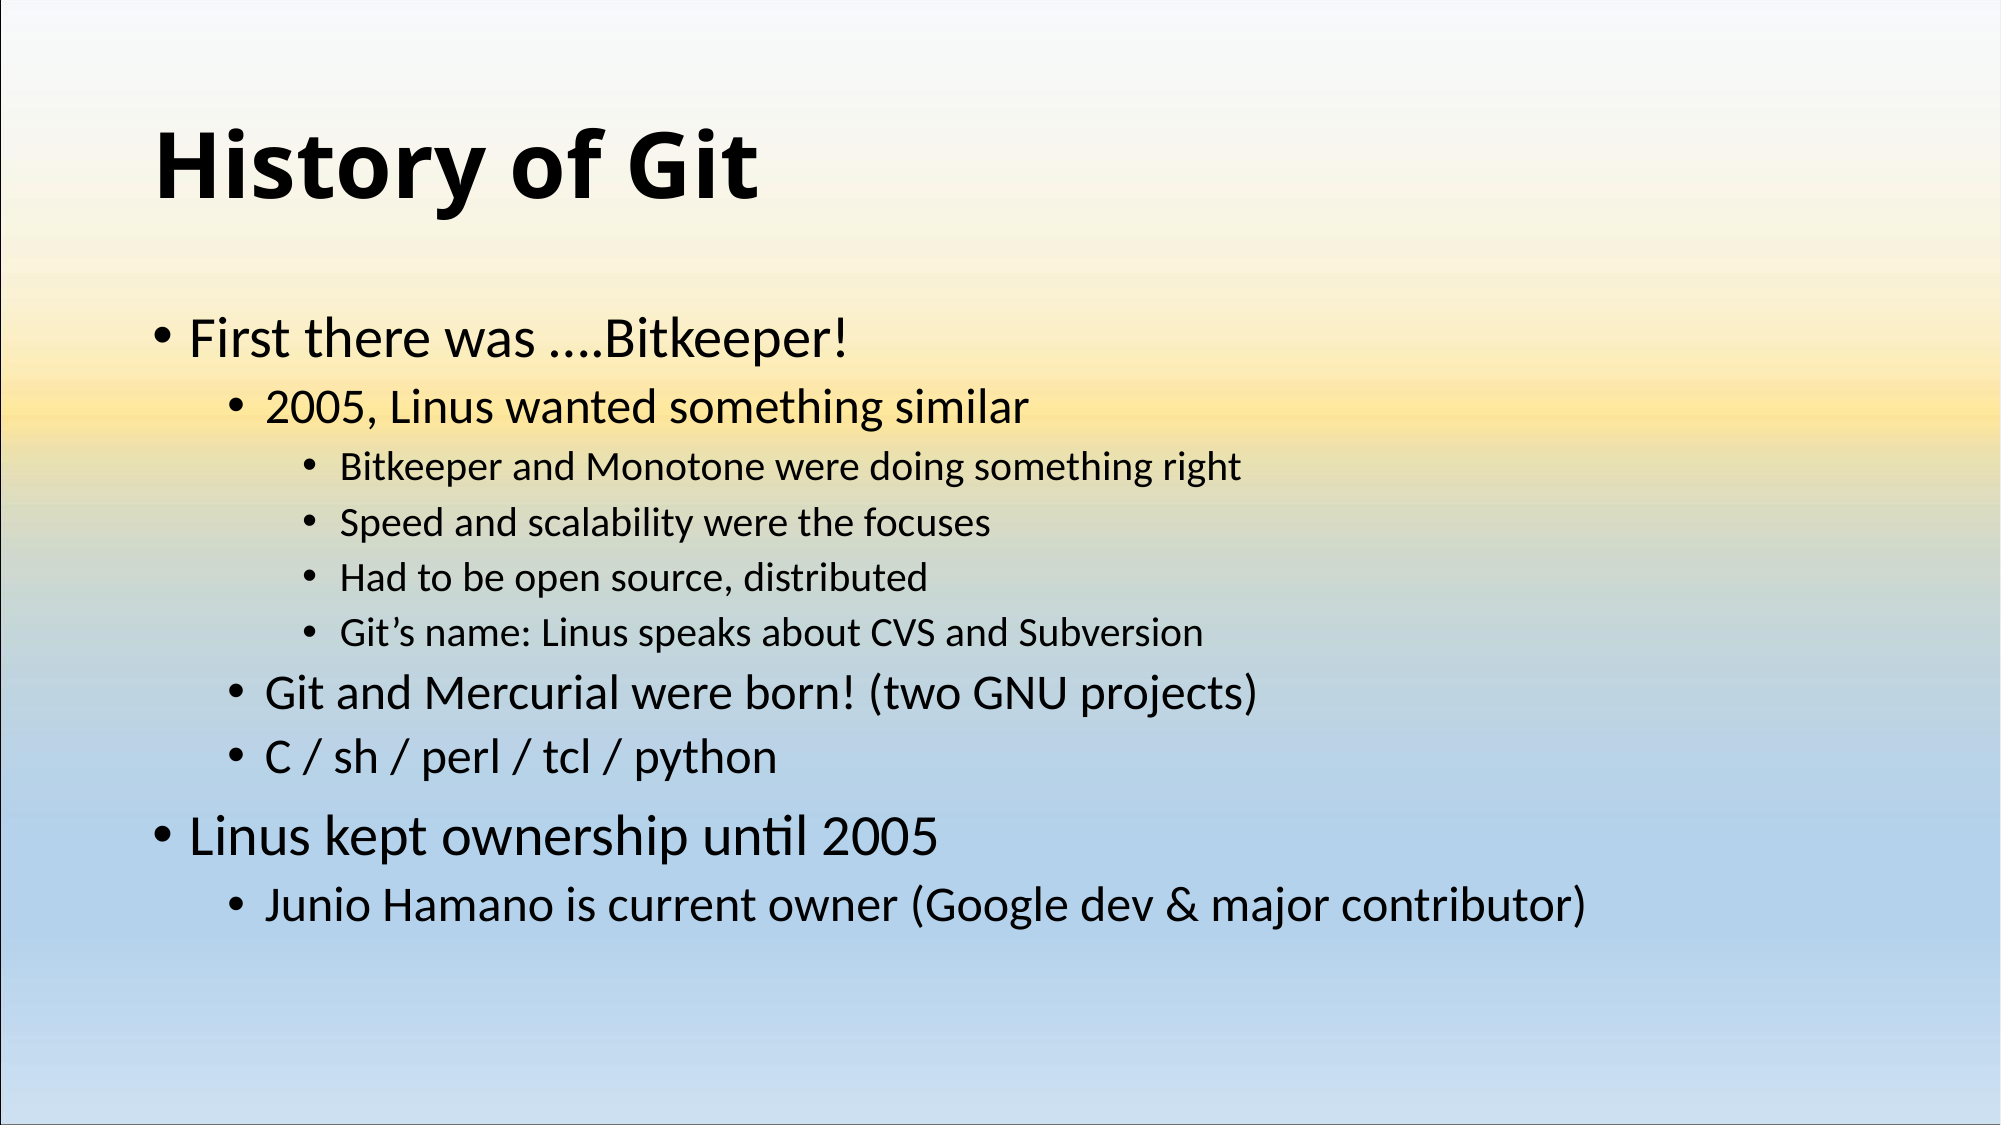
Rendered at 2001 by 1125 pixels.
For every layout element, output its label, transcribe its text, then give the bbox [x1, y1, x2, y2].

picture [0, 0, 2001, 1125]
list First there was ….Bitkeeper! 2005, Linus wanted something similar Bitkeeper and Monotone were doing something right Speed and scalability were the focuses Had to be open source, distributed Git’s name: Linus speaks about CVS and Subversion Git and Mercurial were born! (two GNU projects) C / sh / perl / tcl / python Linus kept ownership until 2005 Junio Hamano is current owner (Google dev & major contributor) [137, 299, 1863, 1014]
title History of Git [137, 59, 1863, 278]
